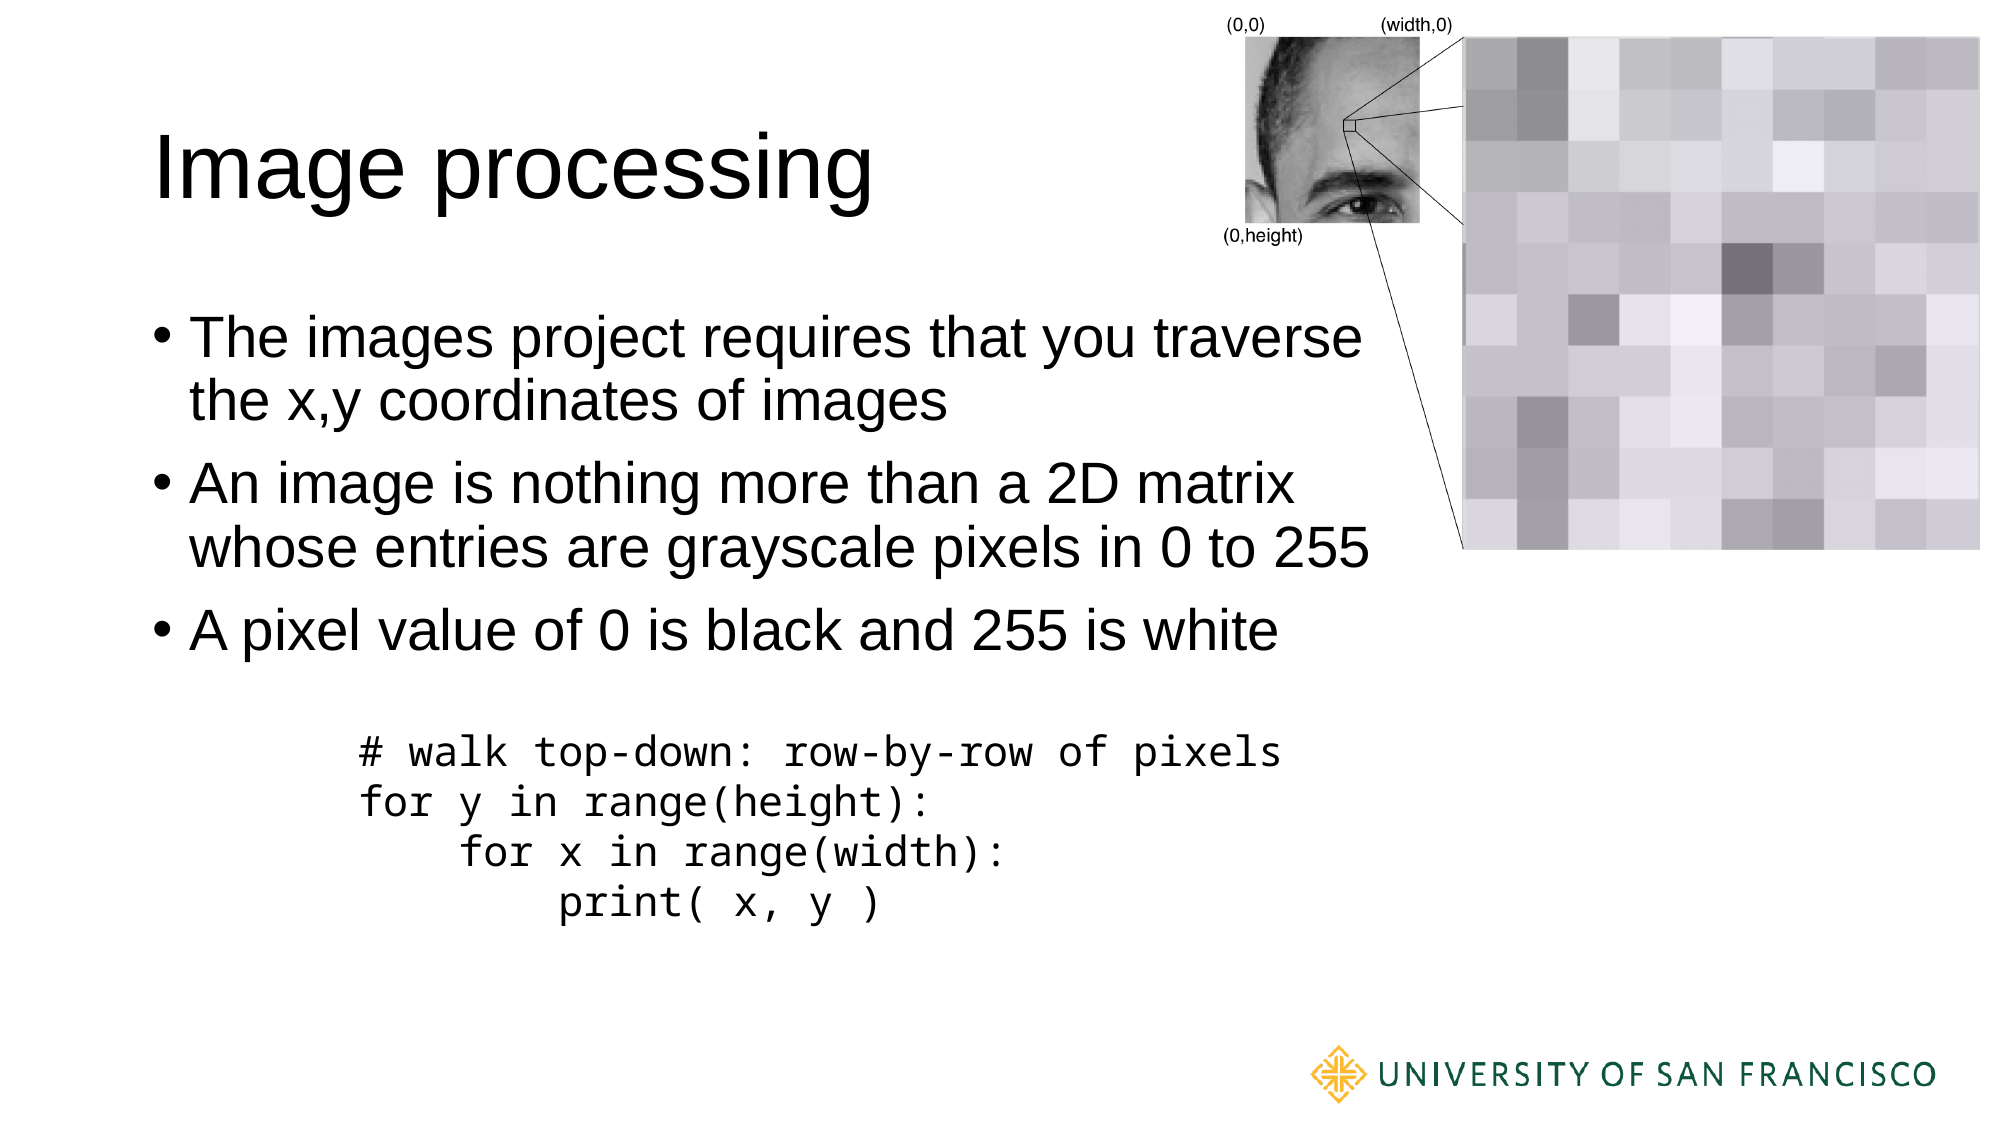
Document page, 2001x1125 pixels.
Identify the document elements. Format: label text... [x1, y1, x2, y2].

title Image processing [137, 59, 1214, 278]
list The images project requires that you traverse the x,y coordinates of images An image is nothing more than a 2D matrix whose entries are grayscale pixels in 0 to 255 A pixel value of 0 is black and 255 is white [137, 299, 1863, 1014]
text_box # walk top-down: row-by-row of pixels for y in range(height): for x in range(width): print( x, y ) [343, 717, 1298, 933]
picture [1214, 5, 1980, 550]
